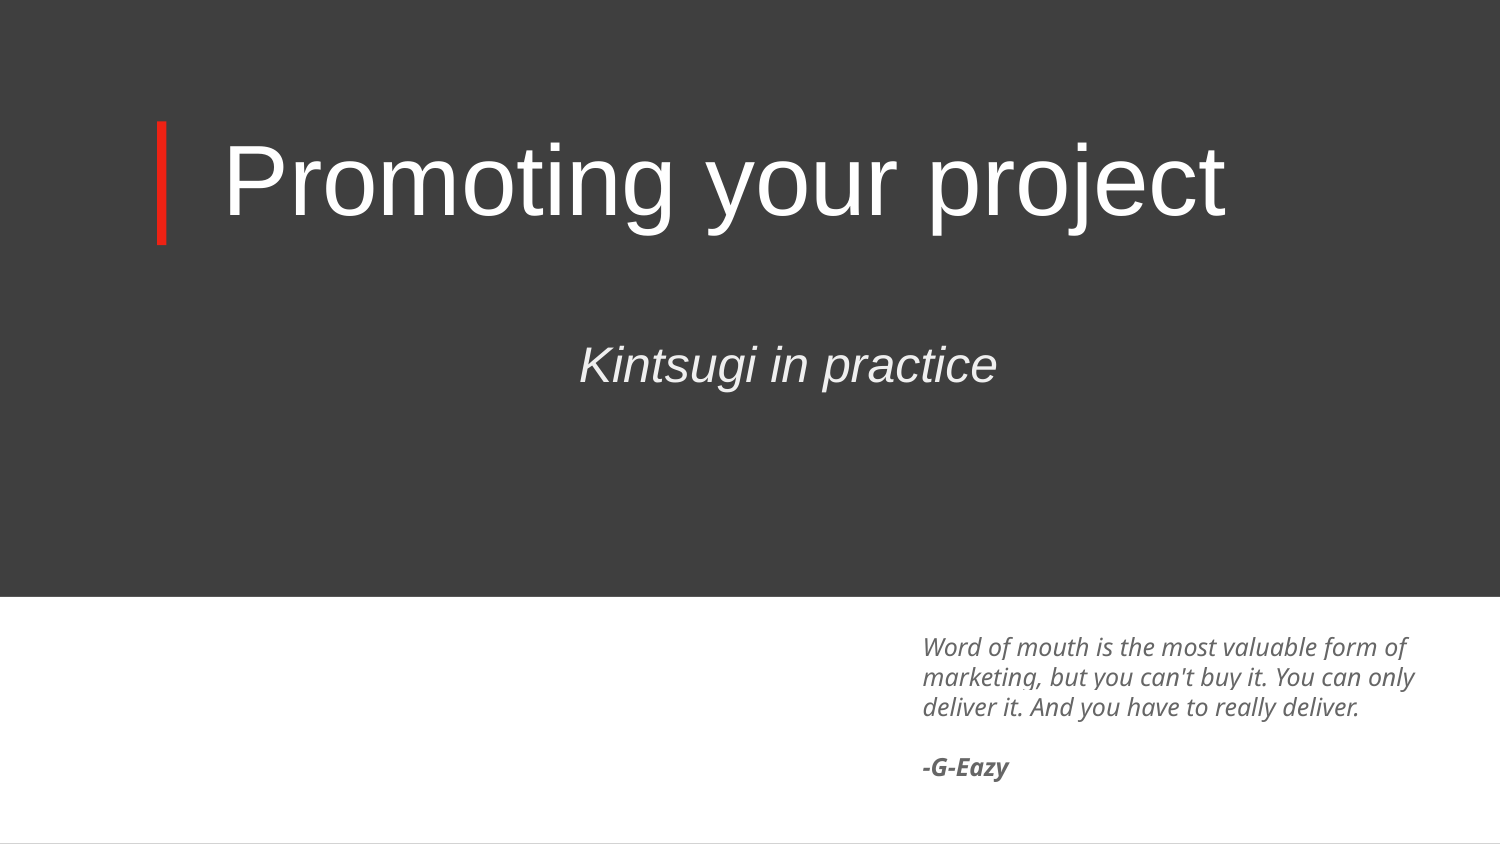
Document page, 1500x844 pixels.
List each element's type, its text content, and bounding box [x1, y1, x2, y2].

text_box Kintsugi in practice [563, 317, 1335, 524]
text_box Word of mouth is the most valuable form of marketing, but you can't buy it. You can only deliver it. And you have to really deliver. -G-Eazy [907, 616, 1463, 815]
title Promoting your project [207, 108, 1238, 277]
